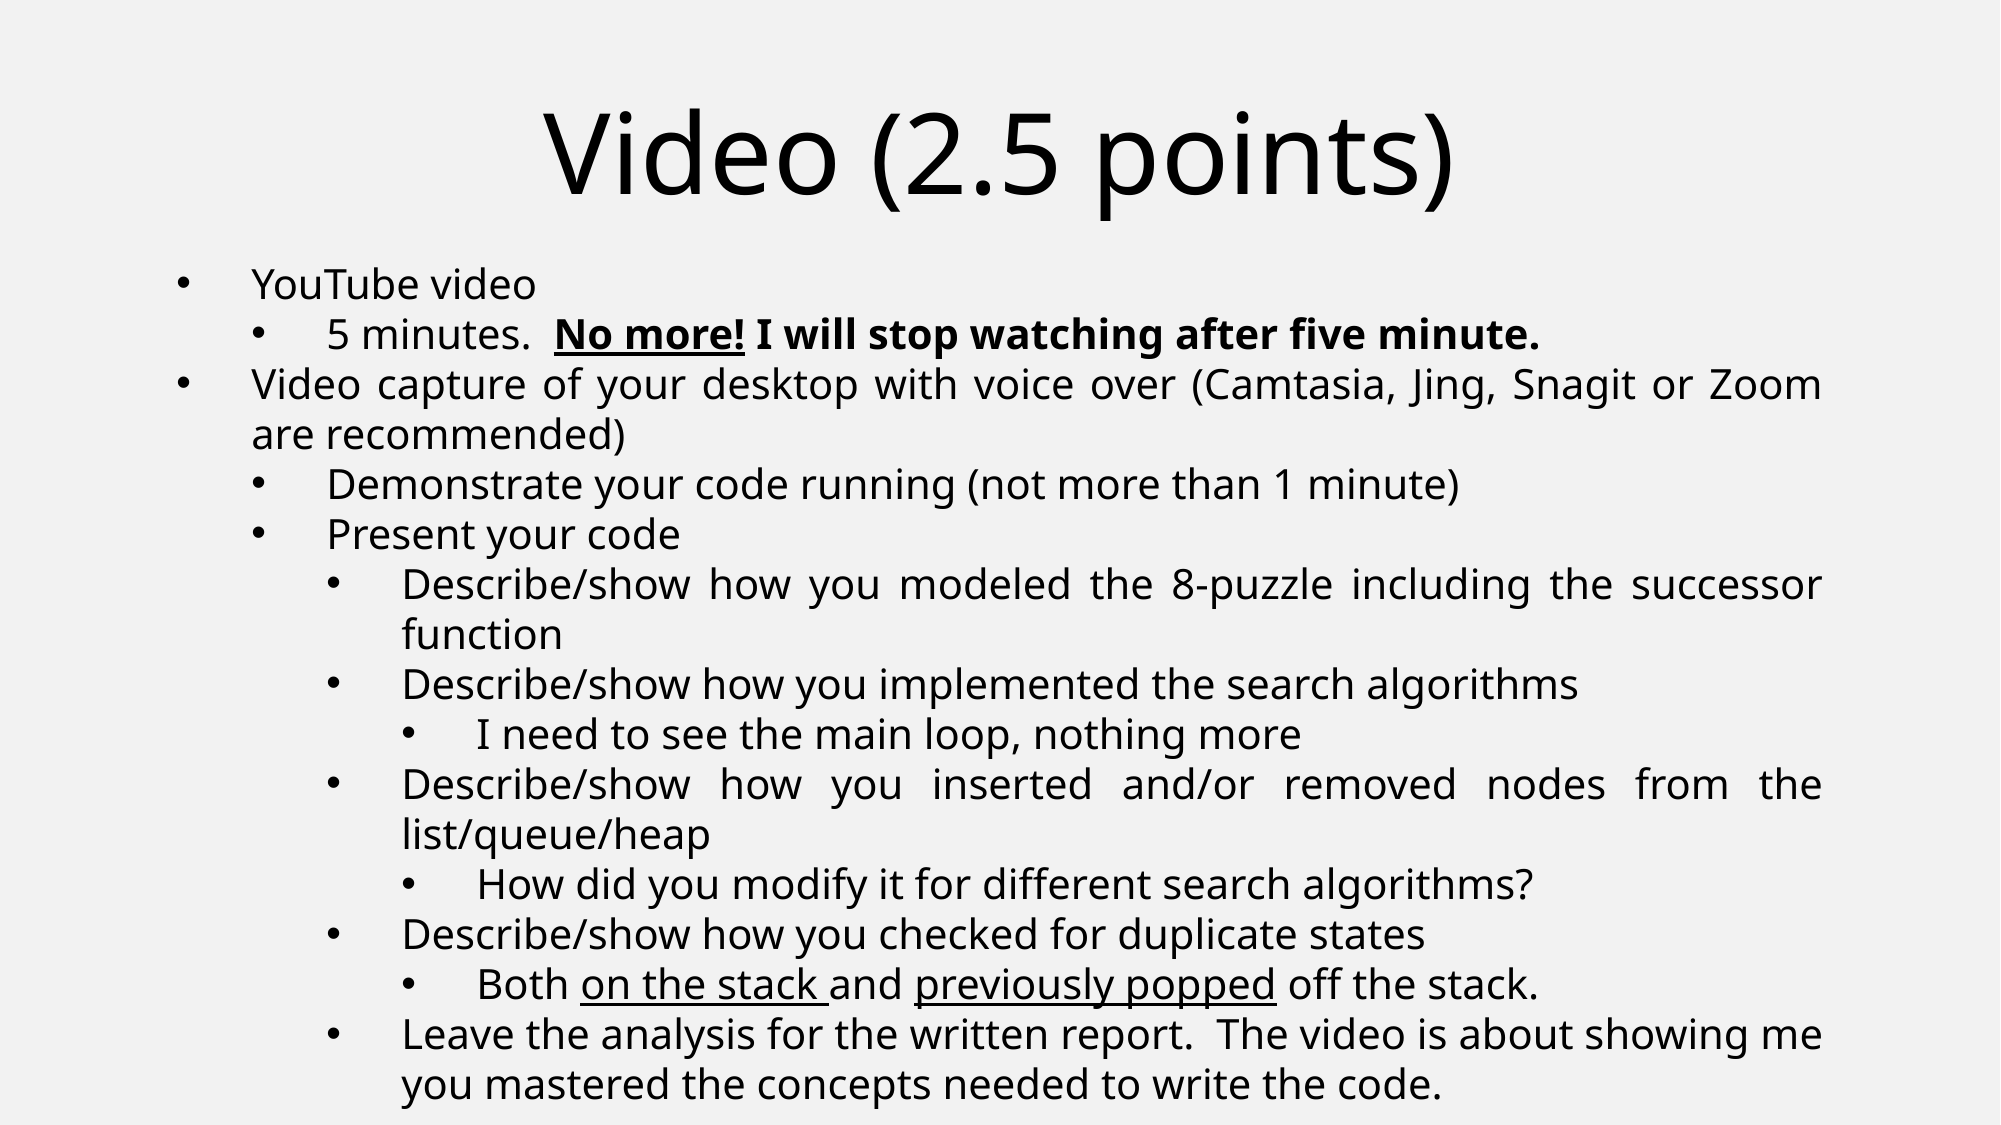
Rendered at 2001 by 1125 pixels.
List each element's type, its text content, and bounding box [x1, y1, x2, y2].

text_box Video (2.5 points) [0, 74, 2000, 225]
text_box YouTube video 5 minutes. No more! I will stop watching after five minute. Video capture of your desktop with voice over (Camtasia, Jing, Snagit or Zoom are recommended) Demonstrate your code running (not more than 1 minute) Present your code Describe/show how you modeled the 8-puzzle including the successor function Describe/show how you implemented the search algorithms I need to see the main loop, nothing more Describe/show how you inserted and/or removed nodes from the list/queue/heap How did you modify it for different search algorithms? Describe/show how you checked for duplicate states Both on the stack and previously popped off the stack. Leave the analysis for the written report. The video is about showing me you mastered the concepts needed to write the code. [161, 250, 1839, 1116]
